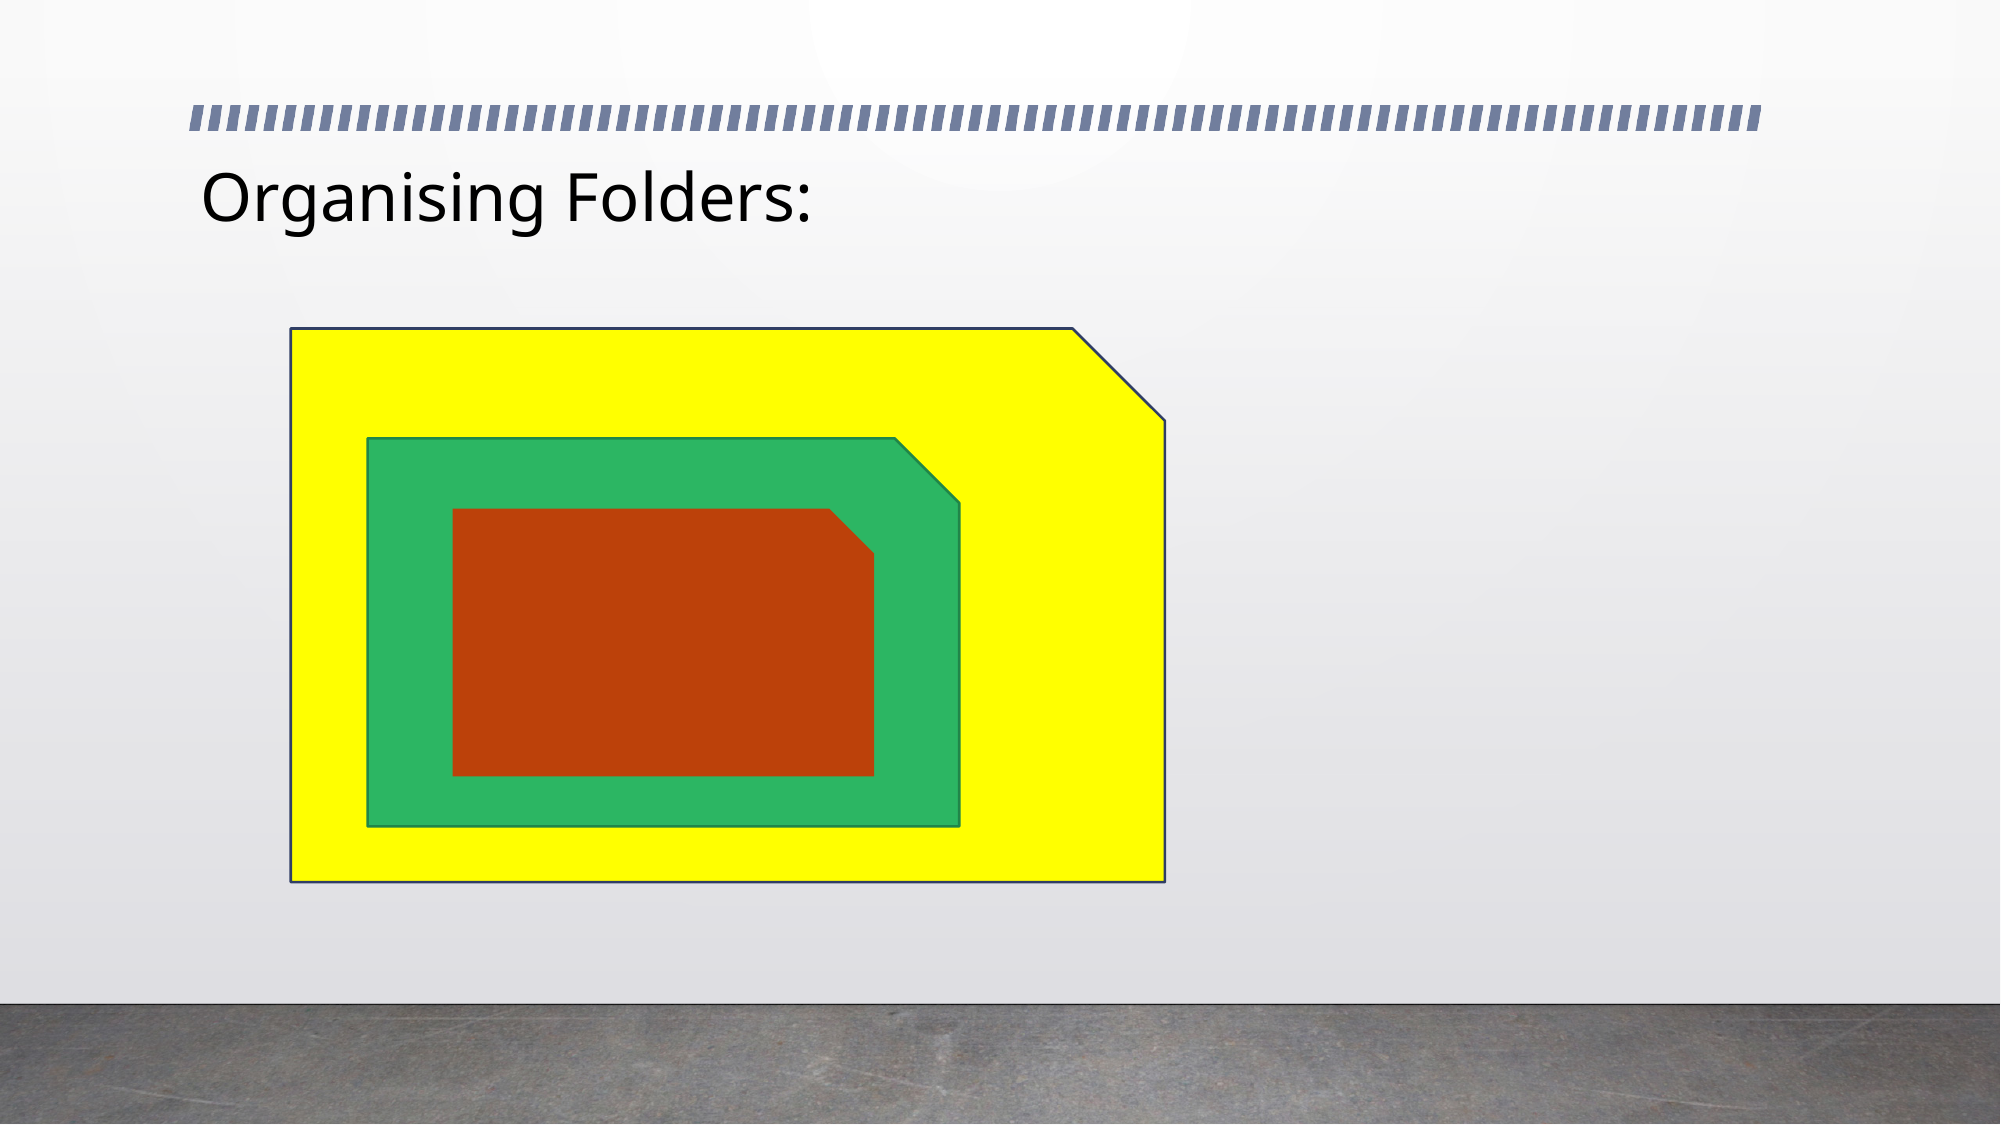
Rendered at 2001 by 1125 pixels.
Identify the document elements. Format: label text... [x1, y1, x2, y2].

text_box [452, 508, 875, 777]
text_box [366, 437, 961, 828]
picture [0, 1004, 2000, 1124]
text_box [289, 327, 1167, 884]
title Organising Folders: [185, 156, 1761, 329]
